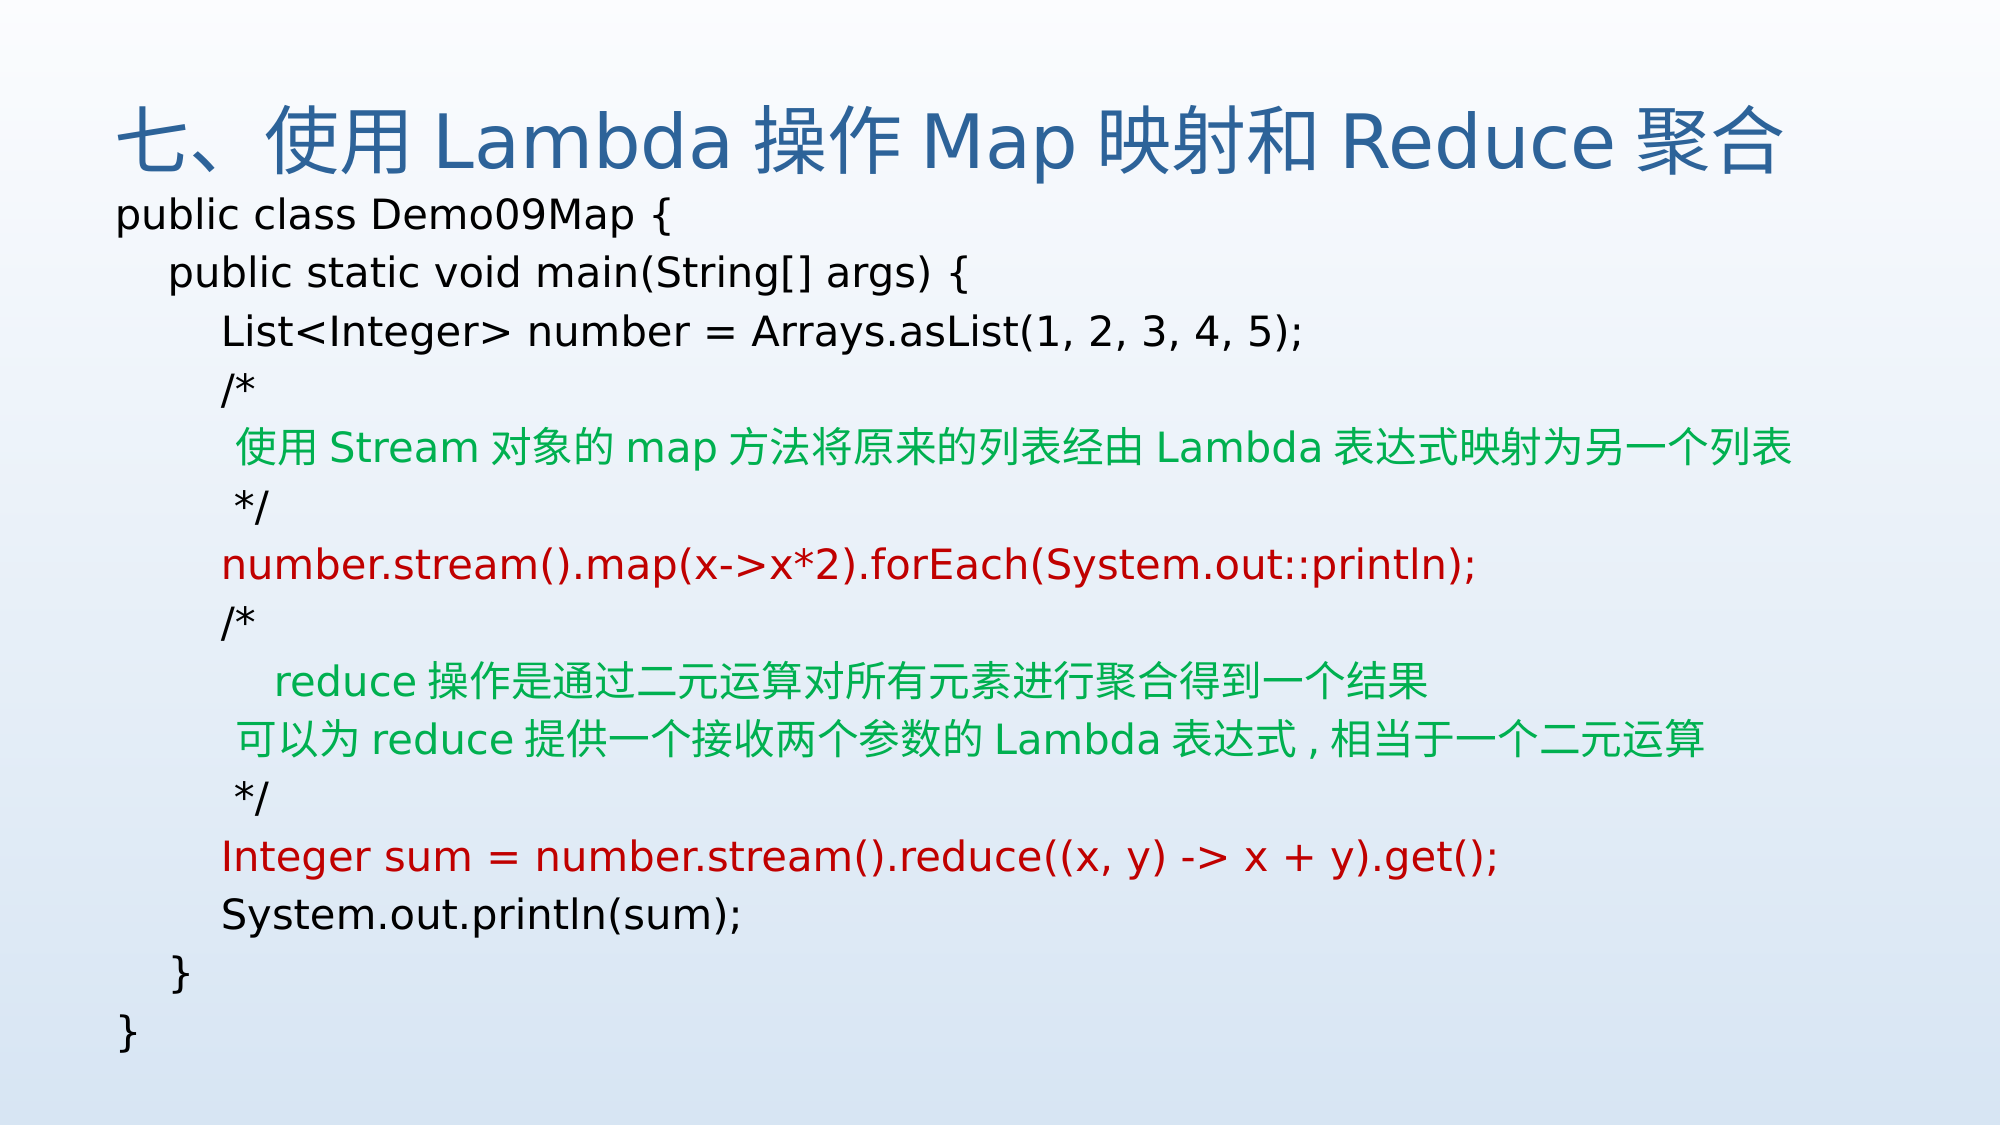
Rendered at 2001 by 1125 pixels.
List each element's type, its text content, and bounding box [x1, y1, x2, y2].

list public class Demo09Map { public static void main(String[] args) { List<Integer> number = Arrays.asList(1, 2, 3, 4, 5); /* 使用Stream对象的map方法将原来的列表经由Lambda表达式映射为另一个列表 */ number.stream().map(x->x*2).forEach(System.out::println); /* reduce操作是通过二元运算对所有元素进行聚合得到一个结果 可以为reduce提供一个接收两个参数的Lambda表达式,相当于一个二元运算 */ Integer sum = number.stream().reduce((x, y) -> x + y).get(); System.out.println(sum); } } [99, 179, 1901, 1114]
title 七、使用Lambda操作Map映射和Reduce聚合 [99, 44, 1901, 179]
